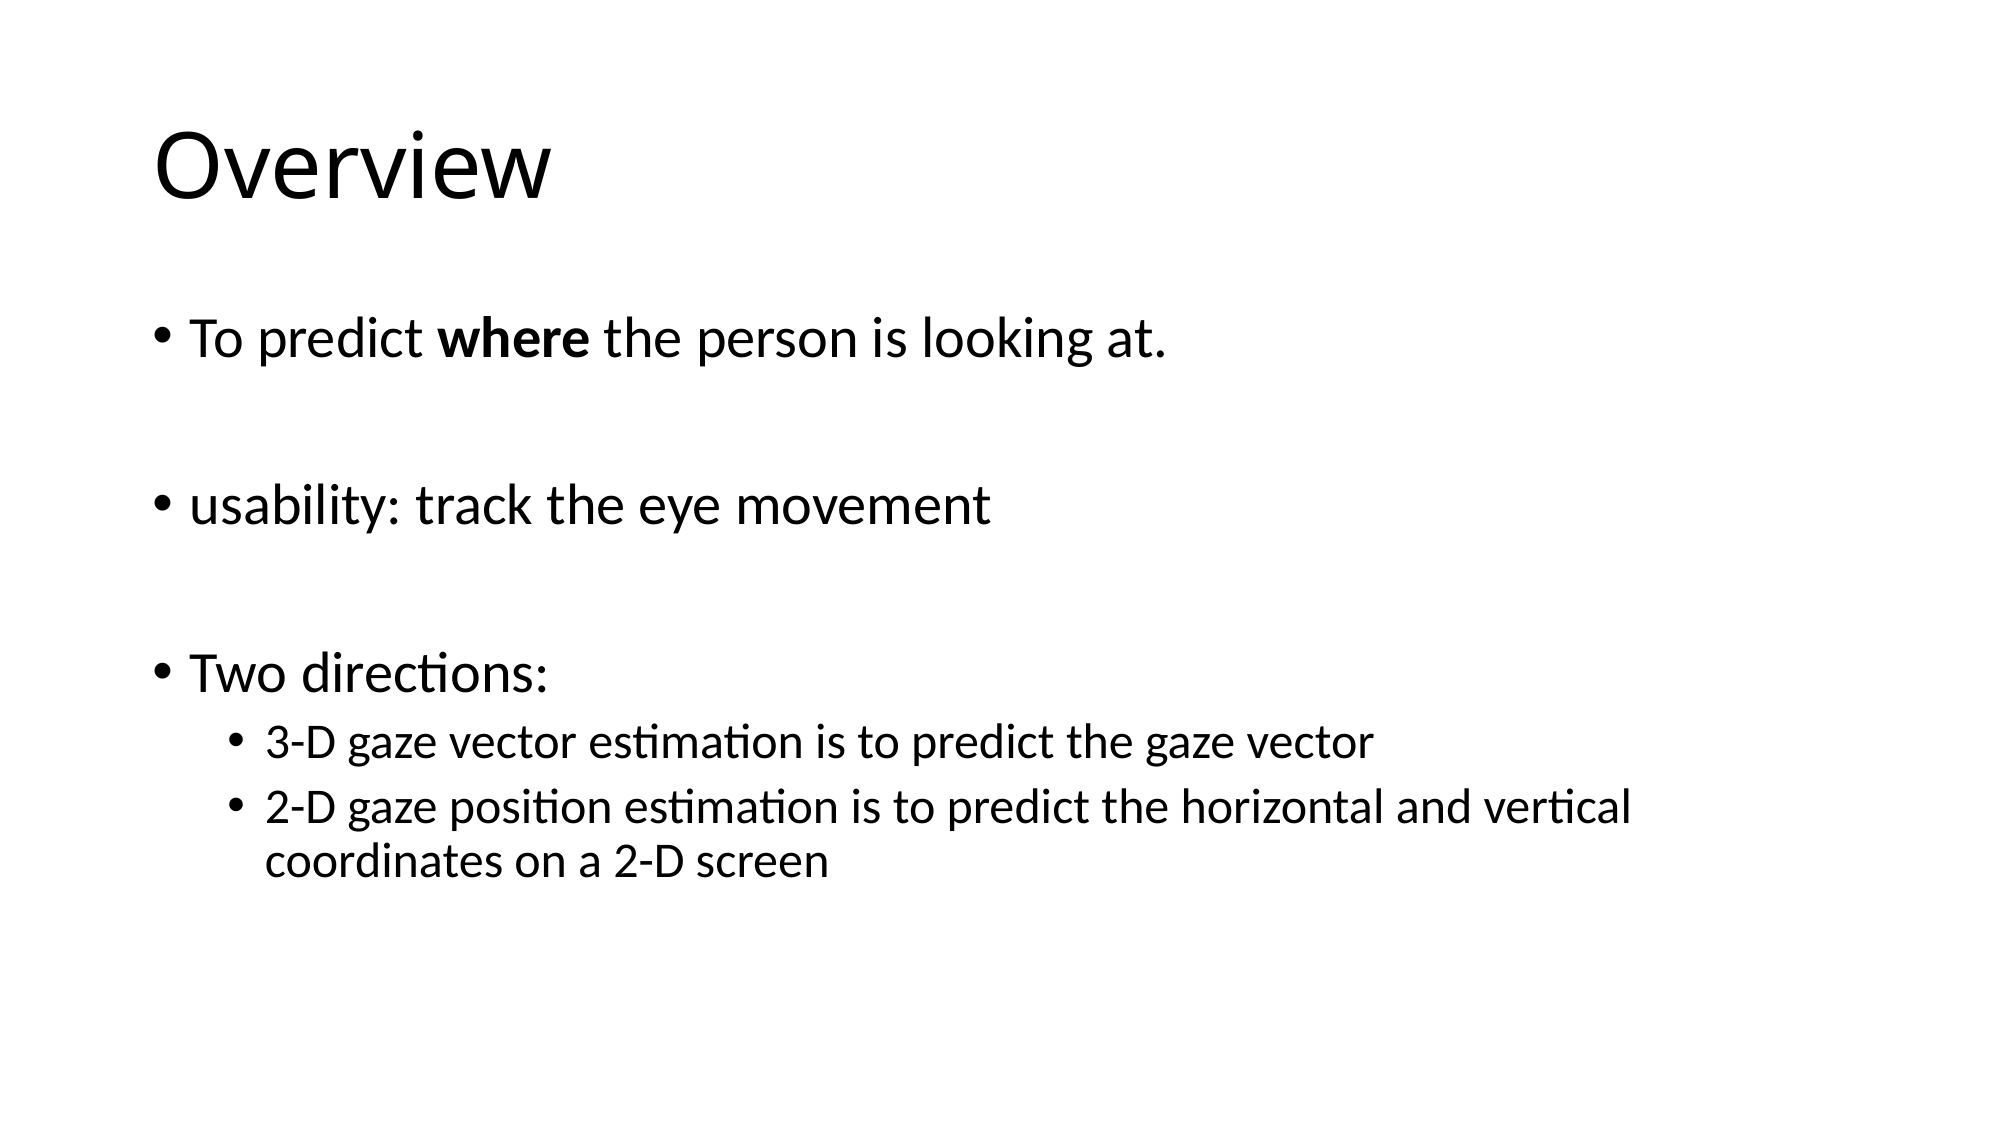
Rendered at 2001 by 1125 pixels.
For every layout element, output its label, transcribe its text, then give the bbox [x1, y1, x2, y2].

title Overview [137, 59, 1863, 278]
list To predict where the person is looking at. usability: track the eye movement Two directions: 3-D gaze vector estimation is to predict the gaze vector 2-D gaze position estimation is to predict the horizontal and vertical coordinates on a 2-D screen [137, 299, 1863, 1014]
